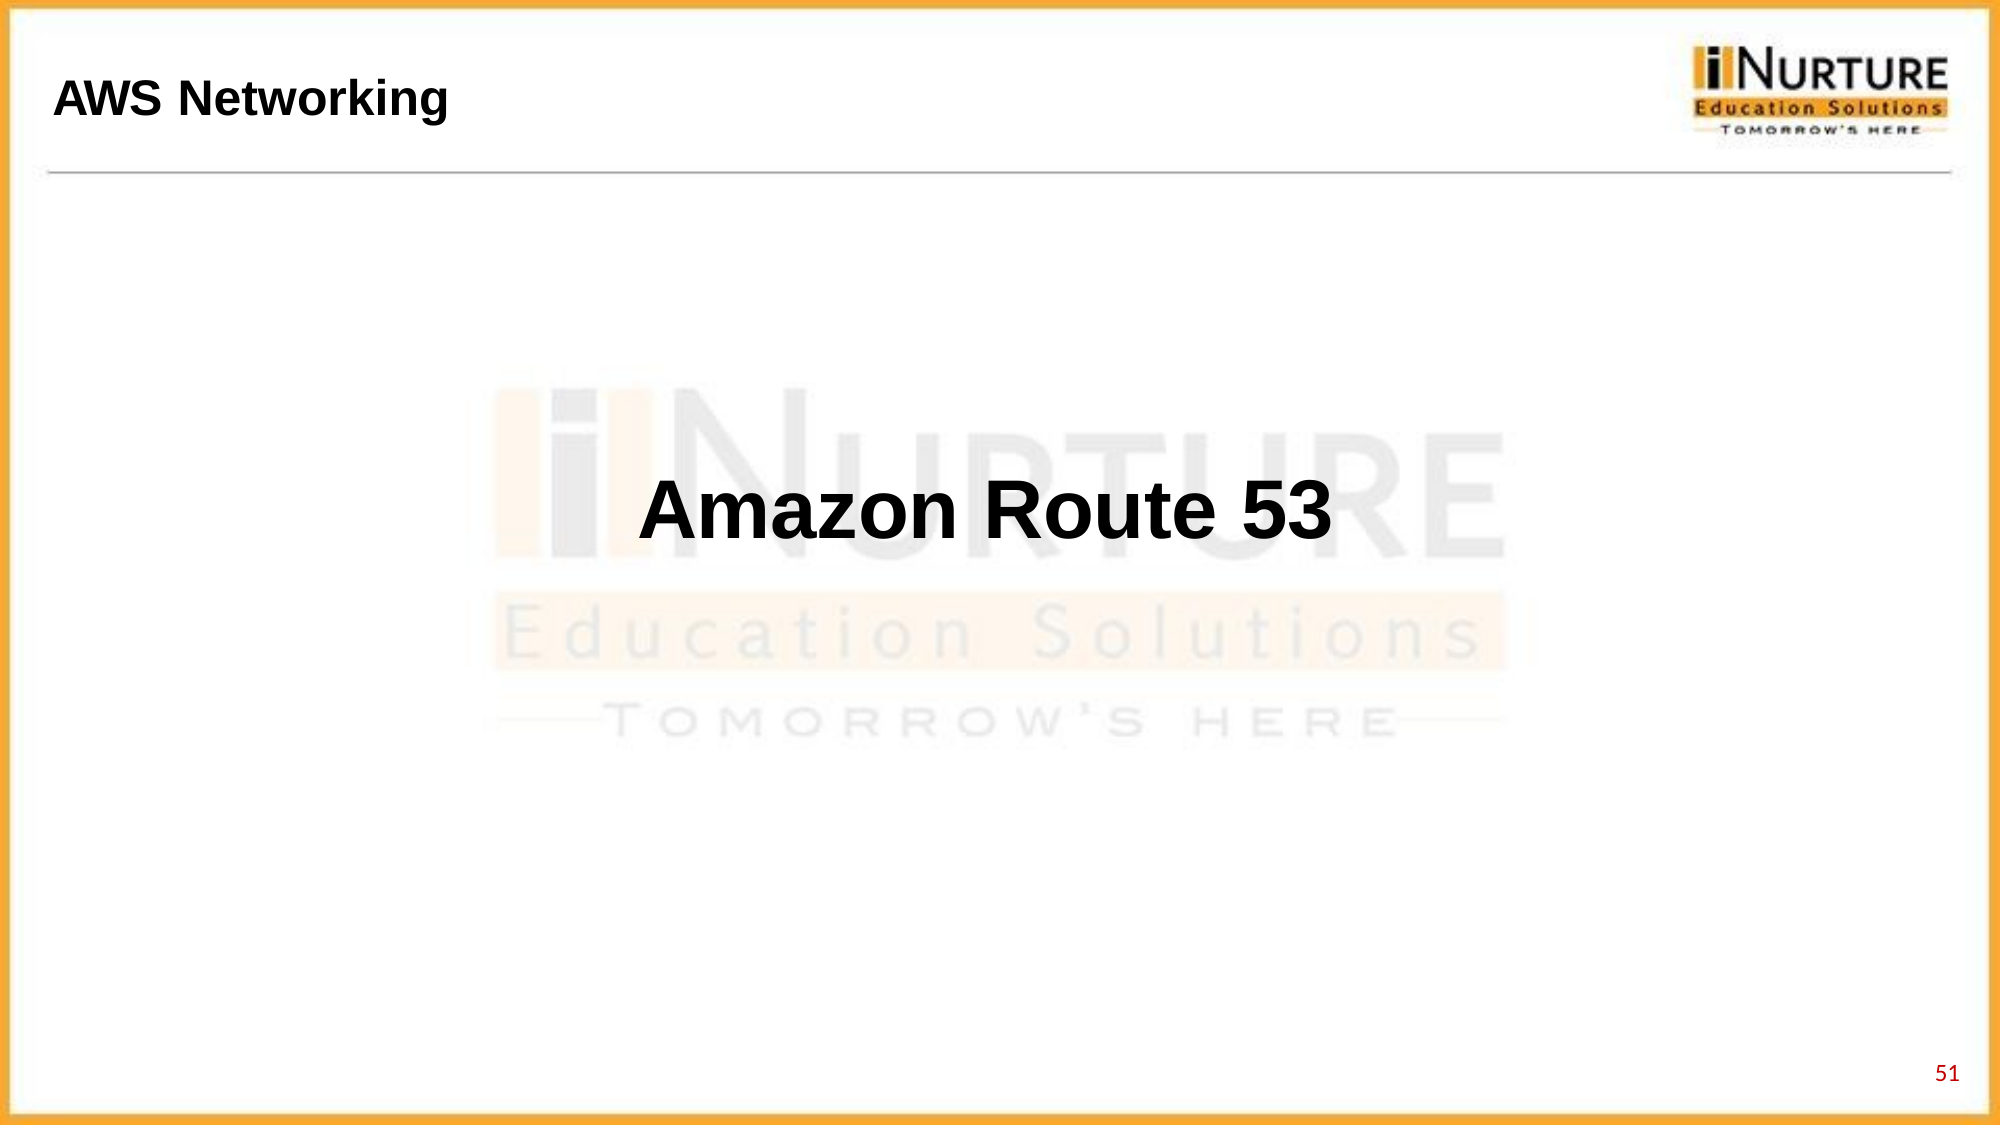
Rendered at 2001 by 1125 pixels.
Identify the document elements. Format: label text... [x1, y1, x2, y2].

text_box AWS Networking [50, 63, 456, 126]
slide_number 55 [1928, 1060, 1967, 1125]
picture [0, 0, 2000, 1125]
text_box Amazon Route 53 [635, 452, 1338, 555]
